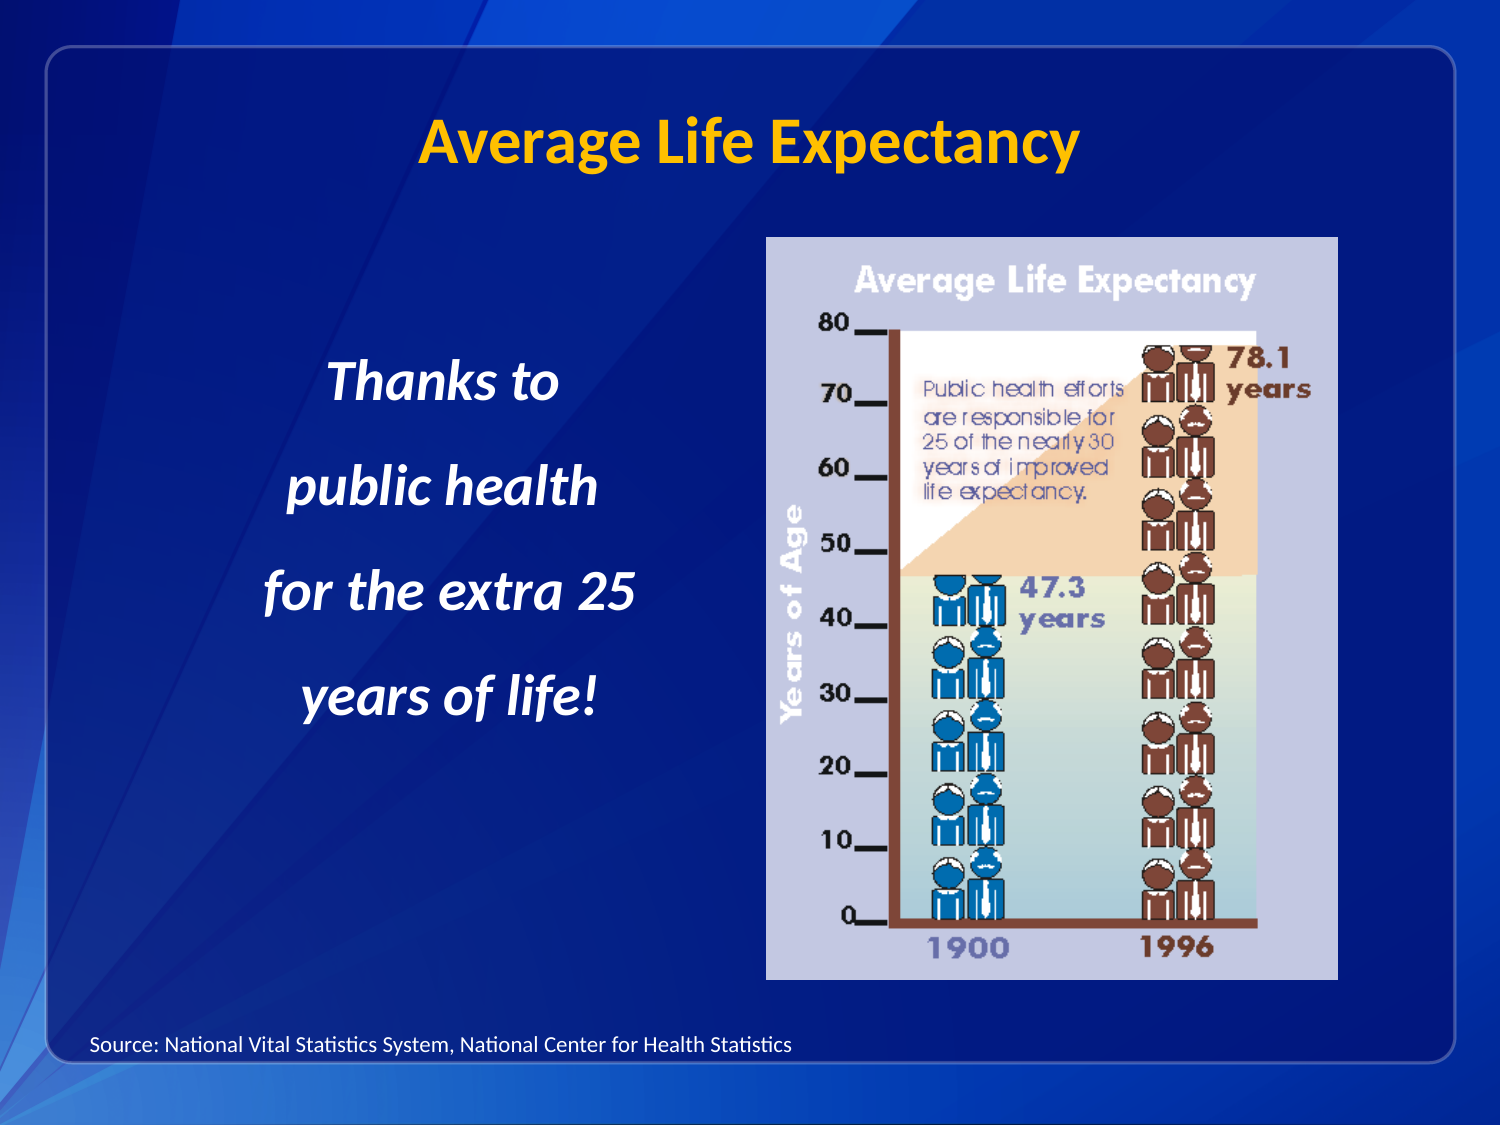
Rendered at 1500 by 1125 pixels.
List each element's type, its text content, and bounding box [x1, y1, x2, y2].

picture [0, 0, 1500, 1125]
list Thanks to public health for the extra 25 years of life! [187, 299, 713, 980]
title Average Life Expectancy [75, 89, 1425, 215]
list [766, 237, 1338, 981]
text_box Source: National Vital Statistics System, National Center for Health Statistics [74, 1022, 820, 1065]
